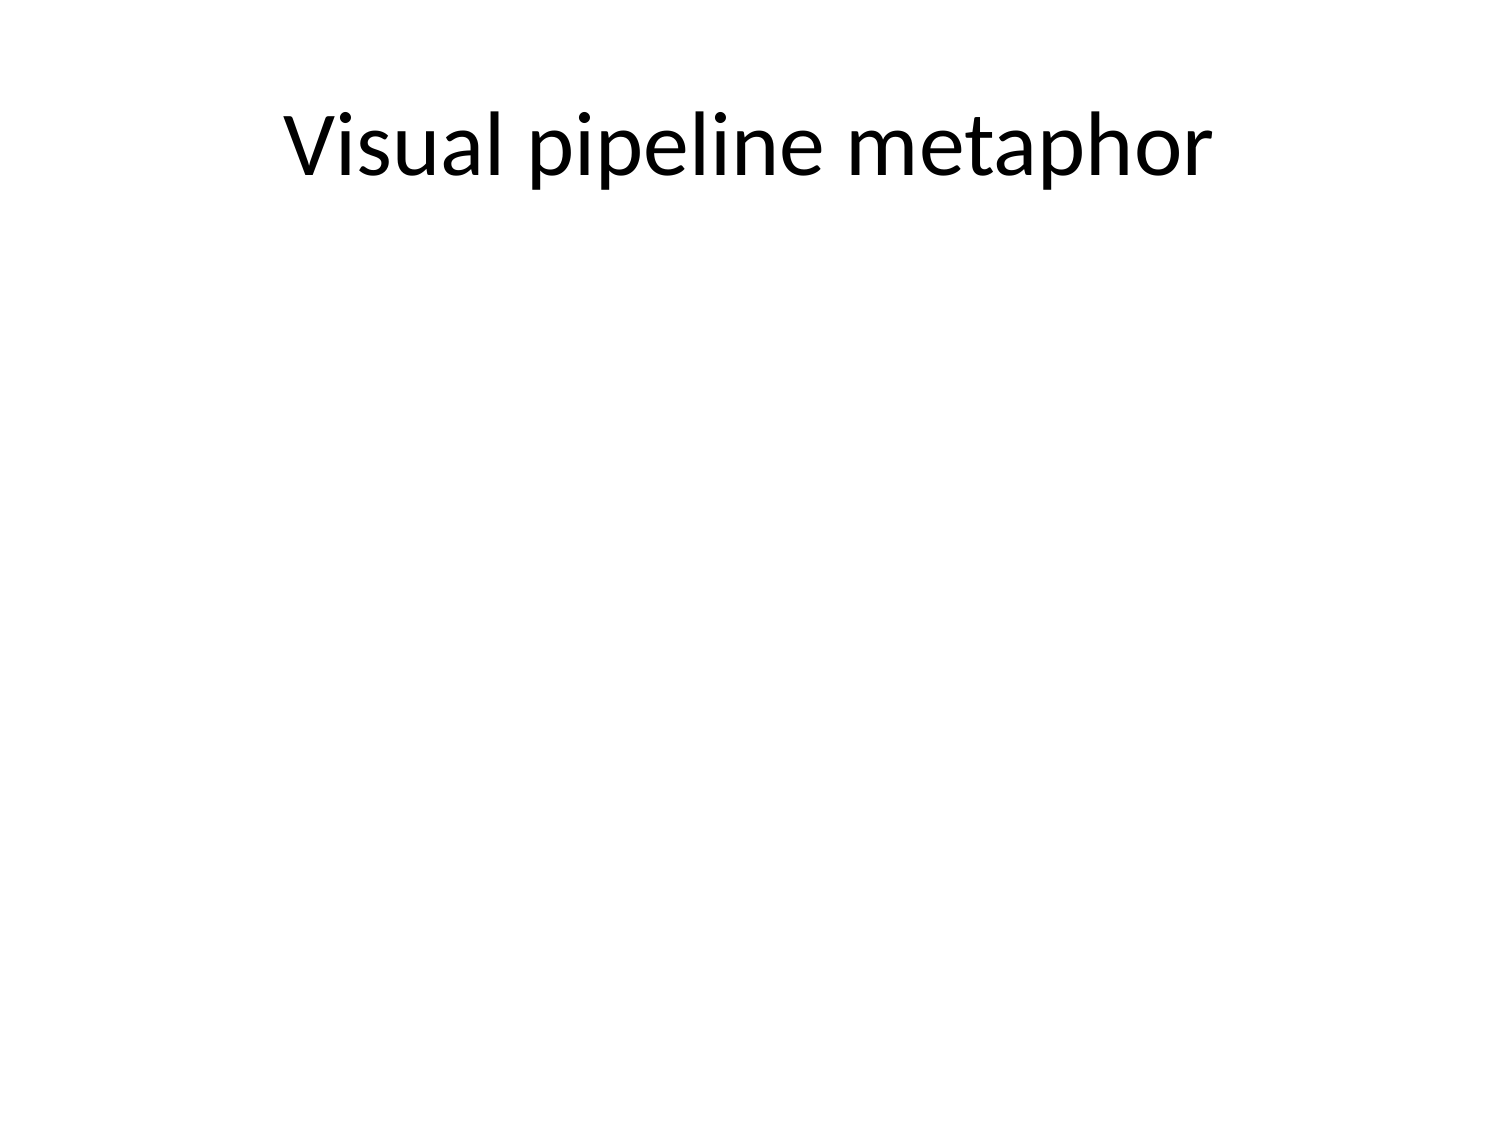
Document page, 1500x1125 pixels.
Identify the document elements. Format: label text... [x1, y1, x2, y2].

title Visual pipeline metaphor [75, 45, 1425, 233]
